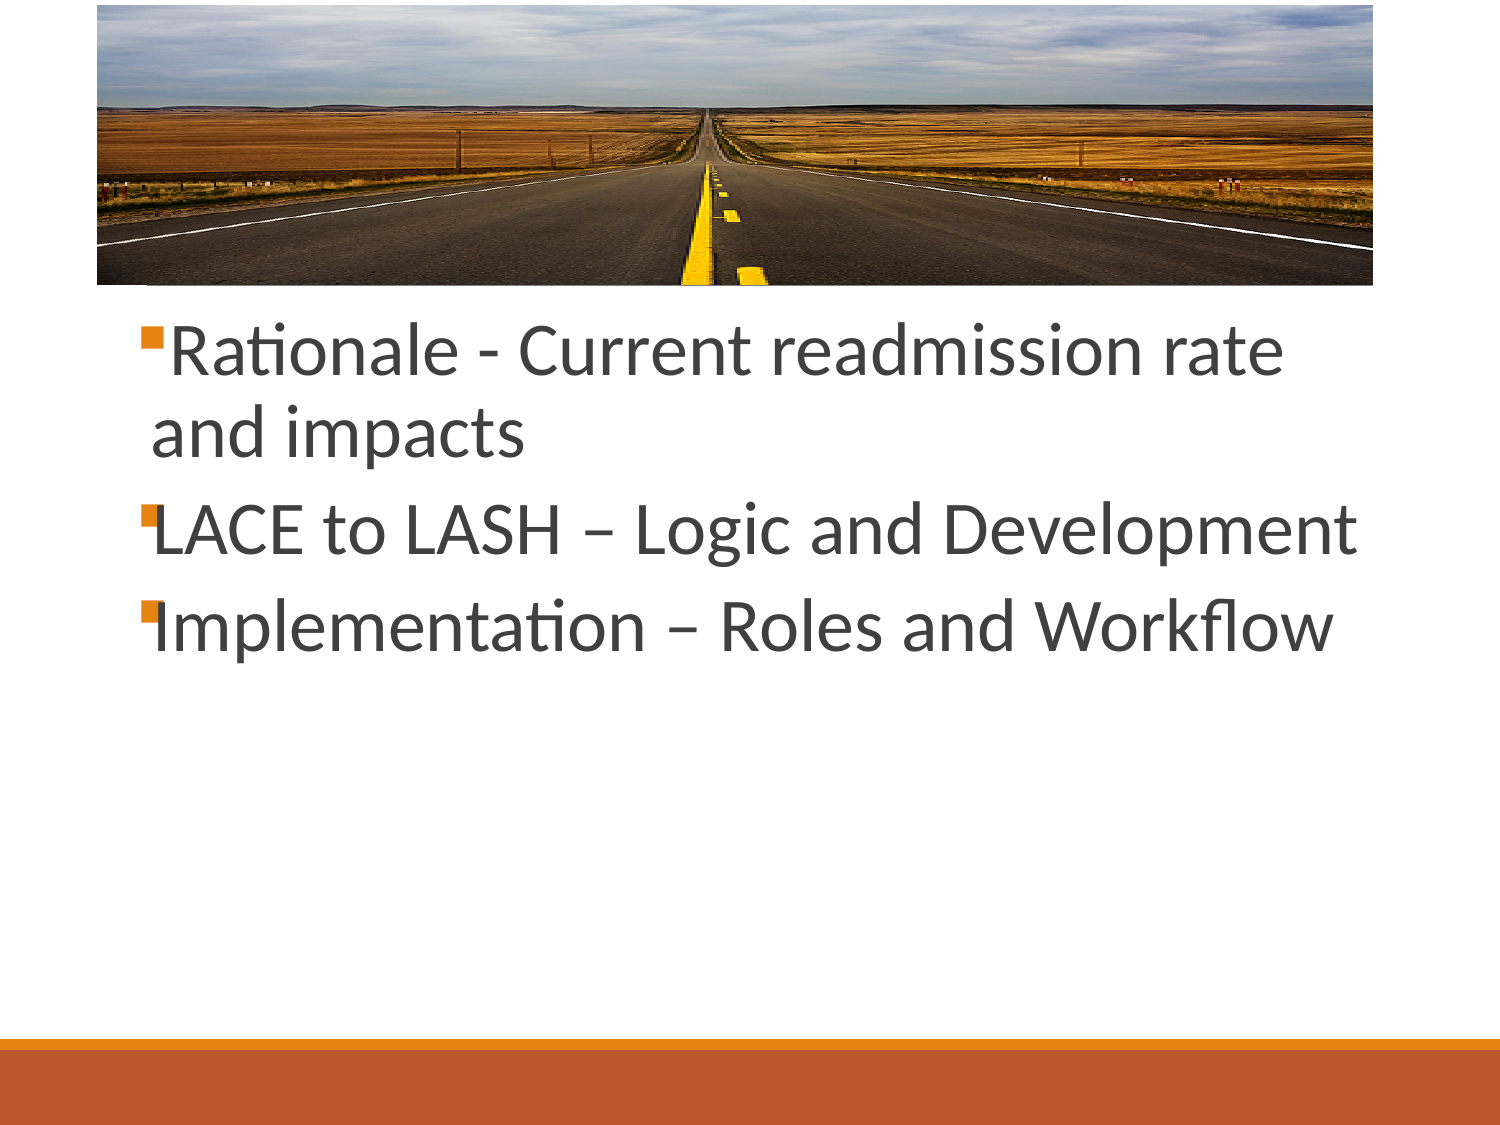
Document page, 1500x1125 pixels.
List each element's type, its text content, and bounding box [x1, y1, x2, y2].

picture [96, 5, 1373, 286]
list Rationale - Current readmission rate and impacts LACE to LASH – Logic and Development Implementation – Roles and Workflow [135, 302, 1373, 963]
